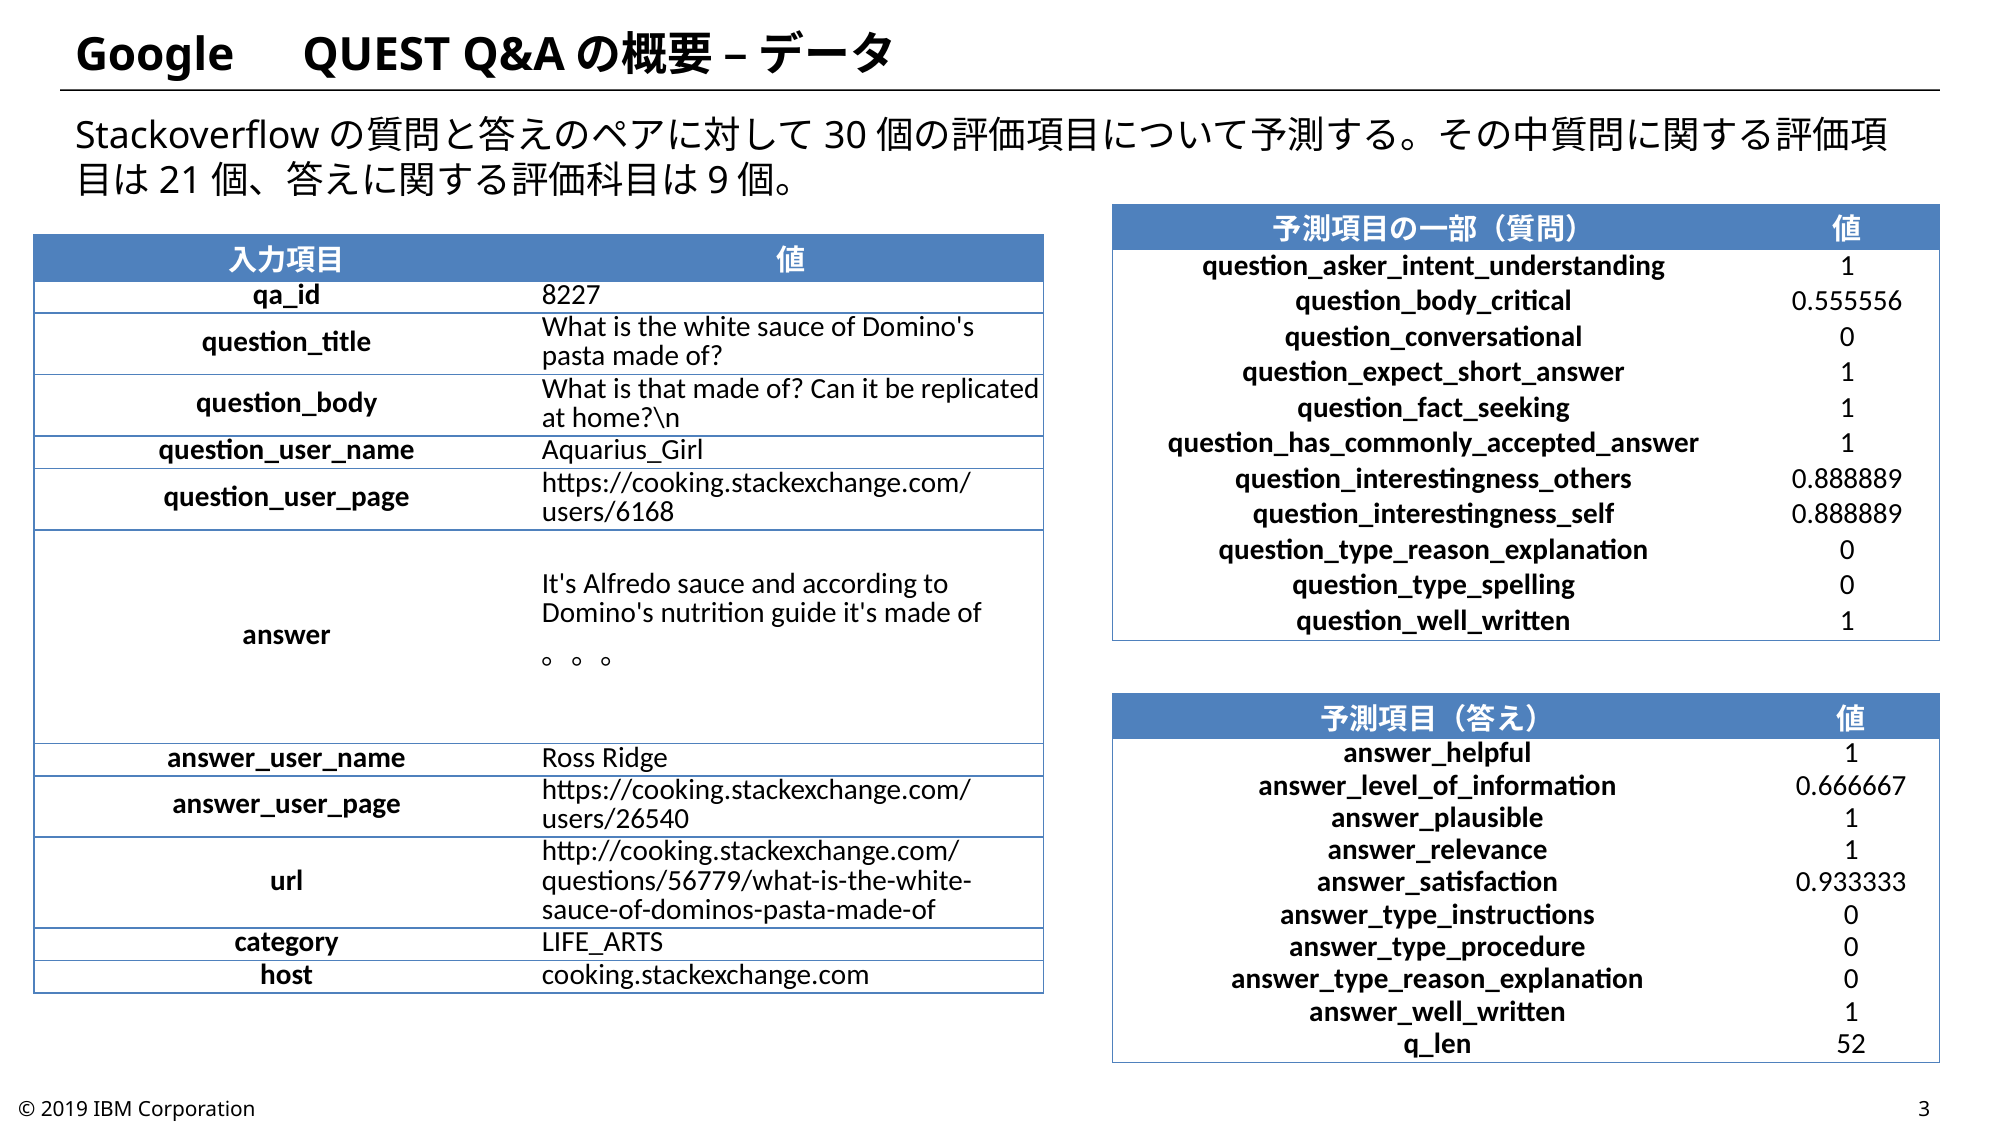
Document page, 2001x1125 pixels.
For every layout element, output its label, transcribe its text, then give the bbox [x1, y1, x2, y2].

table_header 値 [539, 236, 1043, 280]
table_cell question_body_critical [1113, 285, 1755, 321]
title Google QUEST Q&Aの概要 – データ [60, 14, 1940, 88]
table_cell https://cooking.stackexchange.com/users/26540 [539, 777, 1043, 836]
table_cell http://cooking.stackexchange.com/questions/56779/what-is-the-white-sauce-of-dominos-pasta-made-of [539, 838, 1043, 927]
table_cell 8227 [539, 282, 1043, 312]
table_cell answer_well_written [1113, 998, 1762, 1030]
table_cell 1 [1755, 356, 1939, 392]
table_cell It's Alfredo sauce and according to Domino's nutrition guide it's made of 。。。 [539, 531, 1043, 743]
table_header 値 [1755, 205, 1939, 250]
table_cell https://cooking.stackexchange.com/users/6168 [539, 469, 1043, 529]
list Stackoverflowの質問と答えのペアに対して30個の評価項目について予測する。その中質問に関する評価項目は21個、答えに関する評価科目は9個。 [60, 103, 1940, 165]
table_cell 1 [1755, 392, 1939, 427]
table_cell answer_level_of_information [1113, 771, 1762, 804]
table_cell question_asker_intent_understanding [1113, 250, 1755, 285]
table_cell 0 [1762, 901, 1939, 933]
table_cell answer_satisfaction [1113, 868, 1762, 901]
table_cell 0 [1755, 321, 1939, 356]
table_cell 1 [1755, 427, 1939, 463]
table_cell question_has_commonly_accepted_answer [1113, 427, 1755, 463]
table_cell answer_user_name [35, 744, 539, 775]
table_cell answer_helpful [1113, 739, 1762, 771]
table_cell 52 [1762, 1030, 1939, 1062]
table_cell host [35, 961, 539, 992]
table_cell 1 [1755, 605, 1939, 640]
table_cell 1 [1762, 739, 1939, 771]
table_cell What is the white sauce of Domino's pasta made of? [539, 314, 1043, 374]
table_cell 0 [1762, 965, 1939, 998]
table_cell LIFE_ARTS [539, 929, 1043, 960]
table_cell 1 [1762, 836, 1939, 868]
table_cell question_type_reason_explanation [1113, 534, 1755, 569]
table_cell Aquarius_Girl [539, 437, 1043, 468]
table_cell answer_user_page [35, 777, 539, 836]
table_cell answer_type_reason_explanation [1113, 965, 1762, 998]
table_cell 0 [1755, 534, 1939, 569]
table_cell answer_plausible [1113, 804, 1762, 836]
table_cell question_title [35, 314, 539, 374]
table_cell 0.933333 [1762, 868, 1939, 901]
table_cell question_interestingness_others [1113, 463, 1755, 498]
table_cell 1 [1755, 250, 1939, 285]
table_cell cooking.stackexchange.com [539, 961, 1043, 992]
table_cell question_expect_short_answer [1113, 356, 1755, 392]
table_cell 0 [1755, 569, 1939, 605]
table_cell 0.888889 [1755, 463, 1939, 498]
table_cell 0 [1762, 933, 1939, 965]
table_header 入力項目 [35, 236, 539, 280]
table_cell answer [35, 531, 539, 743]
table_cell question_well_written [1113, 605, 1755, 640]
table_cell question_fact_seeking [1113, 392, 1755, 427]
table_cell answer_relevance [1113, 836, 1762, 868]
table_cell question_body [35, 375, 539, 435]
table_cell answer_type_instructions [1113, 901, 1762, 933]
table_header 予測項目（答え） [1113, 694, 1762, 739]
table_cell qa_id [35, 282, 539, 312]
table_cell Ross Ridge [539, 744, 1043, 775]
table_cell 0.666667 [1762, 771, 1939, 804]
table_cell question_interestingness_self [1113, 498, 1755, 534]
table_header 予測項目の一部（質問） [1113, 205, 1755, 250]
table_cell question_conversational [1113, 321, 1755, 356]
table_cell category [35, 929, 539, 960]
table_cell question_user_name [35, 437, 539, 468]
table_cell 1 [1762, 804, 1939, 836]
table_cell question_type_spelling [1113, 569, 1755, 605]
table_cell What is that made of? Can it be replicated at home?\n [539, 375, 1043, 435]
table_cell 0.555556 [1755, 285, 1939, 321]
table_cell 1 [1762, 998, 1939, 1030]
table_cell url [35, 838, 539, 927]
table_cell answer_type_procedure [1113, 933, 1762, 965]
table_cell q_len [1113, 1030, 1762, 1062]
table_cell 0.888889 [1755, 498, 1939, 534]
table_header 値 [1762, 694, 1939, 739]
table_cell question_user_page [35, 469, 539, 529]
